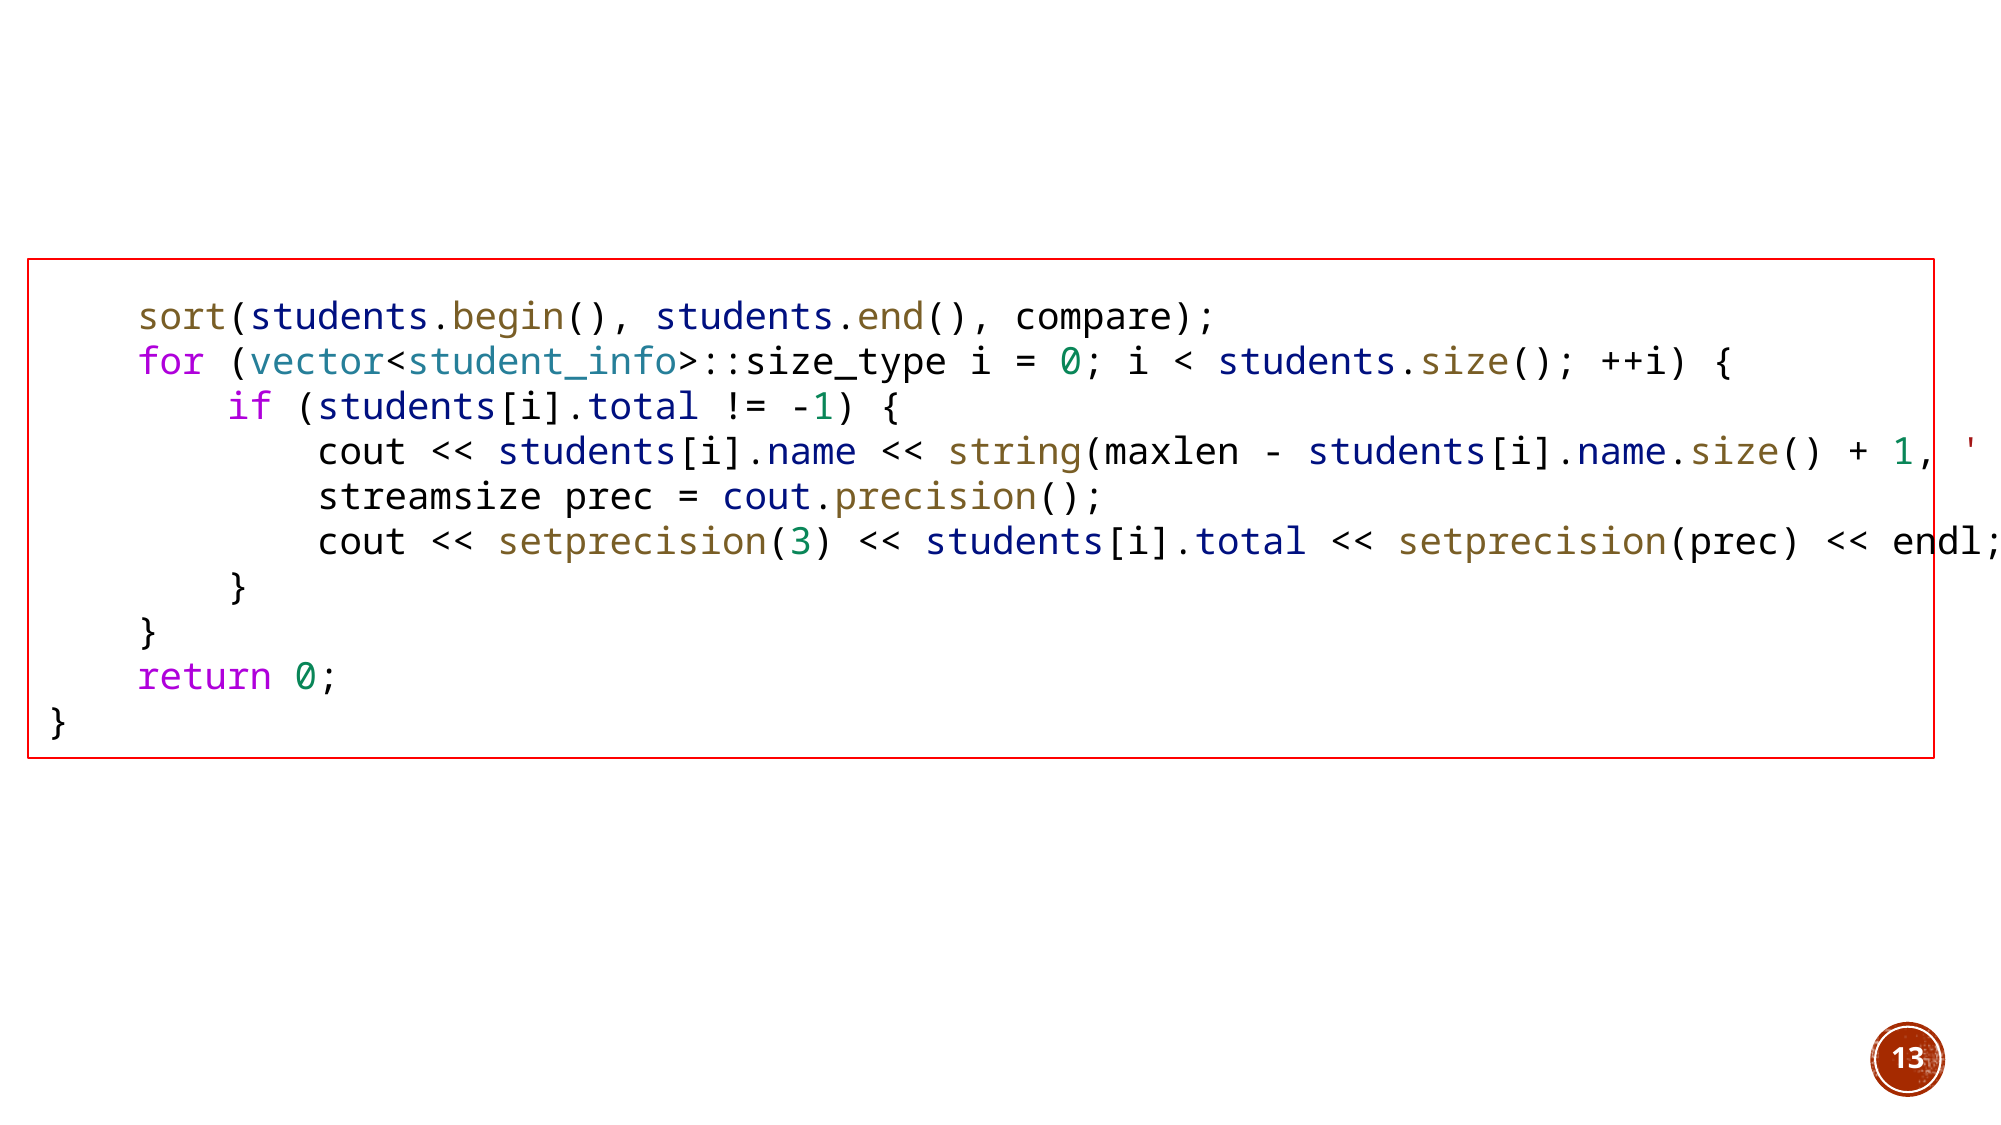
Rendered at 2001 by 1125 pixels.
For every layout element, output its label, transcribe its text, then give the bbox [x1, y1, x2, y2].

list sort(students.begin(), students.end(), compare); for (vector<student_info>::size_type i = 0; i < students.size(); ++i) { if (students[i].total != -1) { cout << students[i].name << string(maxlen - students[i].name.size() + 1, ' '); streamsize prec = cout.precision(); cout << setprecision(3) << students[i].total << setprecision(prec) << endl; } } return 0; } [32, 284, 2000, 763]
text_box [27, 258, 1935, 759]
slide_number 13 [1855, 1028, 1961, 1089]
